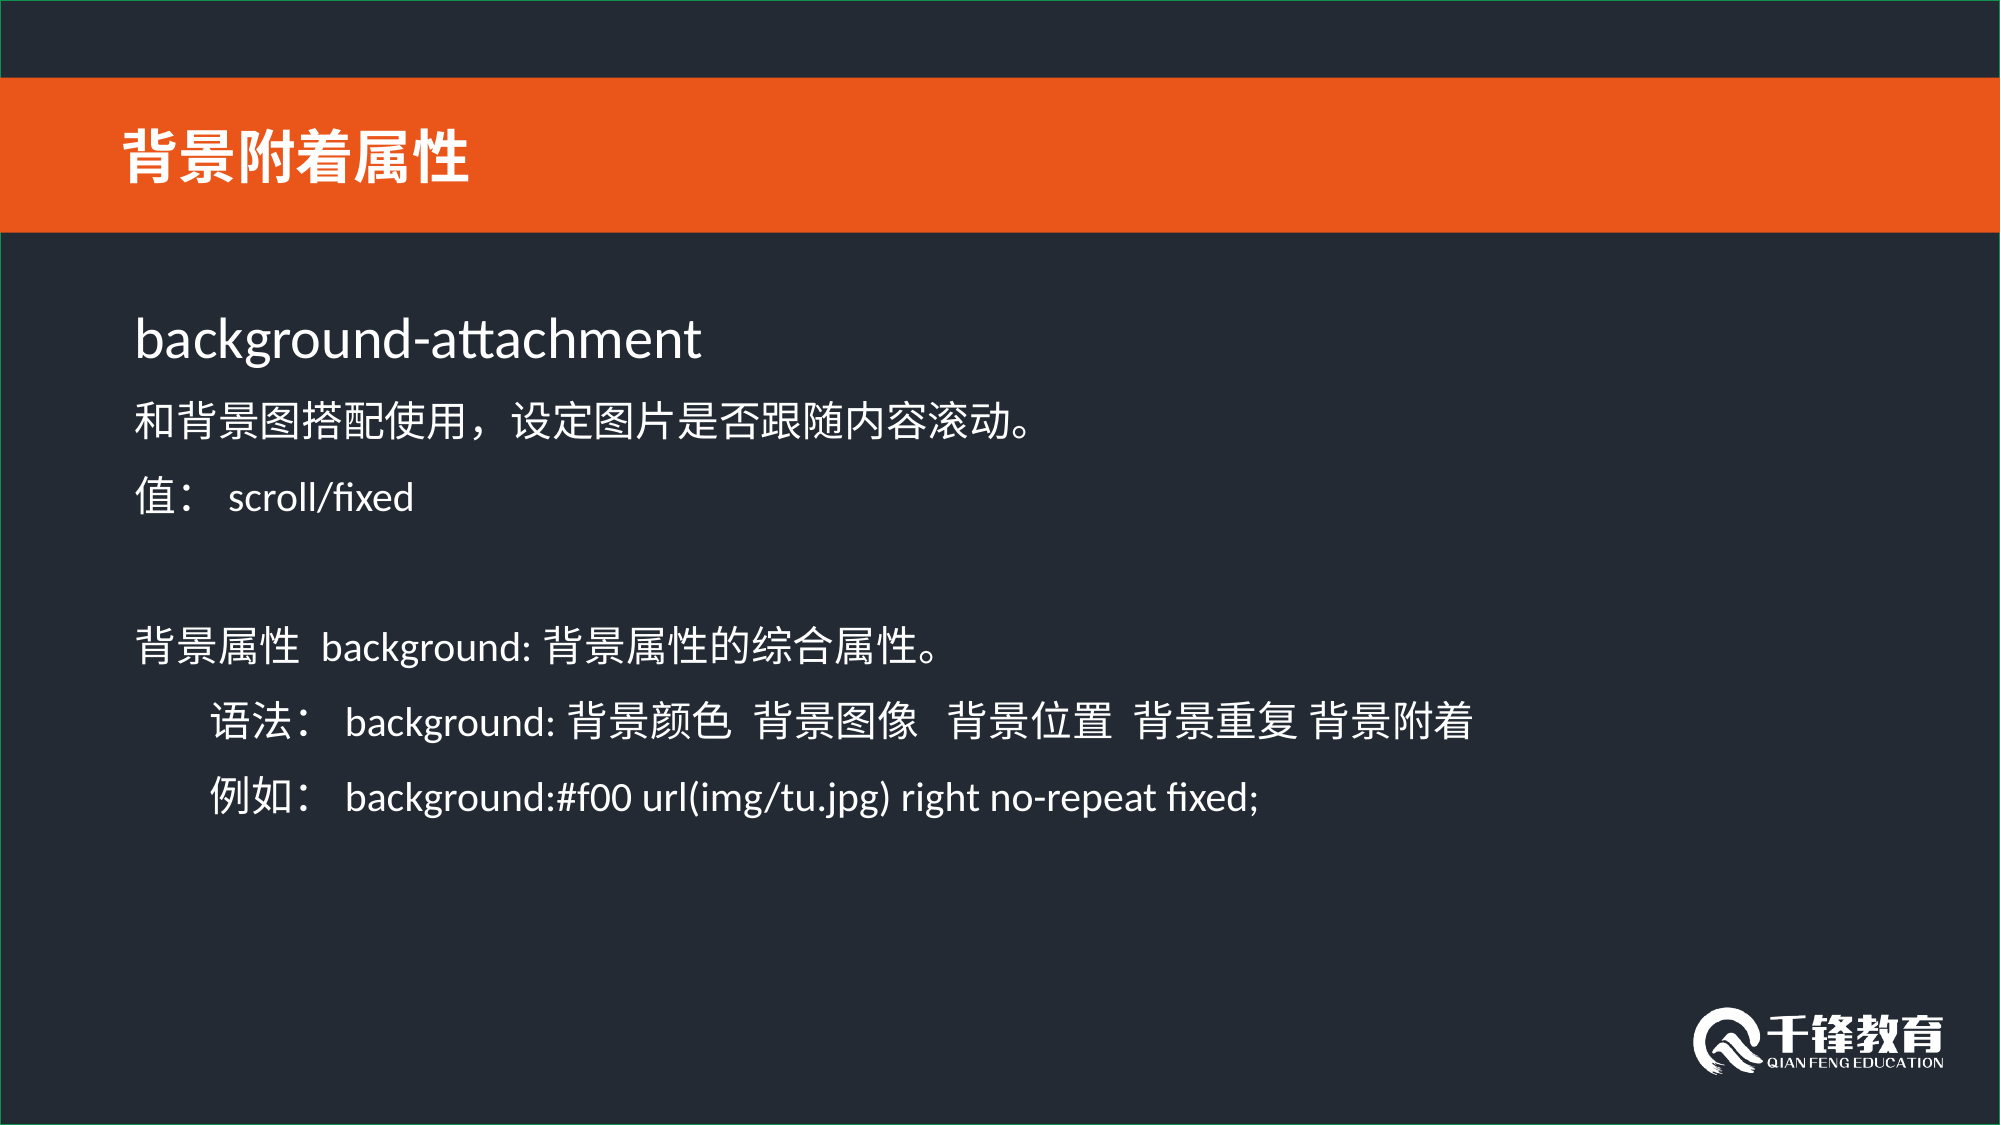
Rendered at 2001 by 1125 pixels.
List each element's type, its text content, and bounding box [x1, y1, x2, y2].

text_box 背景附着属性 [106, 112, 778, 198]
text_box [0, 77, 2000, 234]
text_box [0, 0, 2000, 77]
picture [1691, 1002, 1948, 1080]
text_box background-attachment 和背景图搭配使用，设定图片是否跟随内容滚动。 值：scroll/fixed 背景属性 background:背景属性的综合属性。 语法：background:背景颜色 背景图像 背景位置 背景重复 背景附着 例如：background:#f00 url(img/tu.jpg) right no-repeat fixed; [119, 292, 1550, 828]
text_box [0, 234, 2000, 1125]
